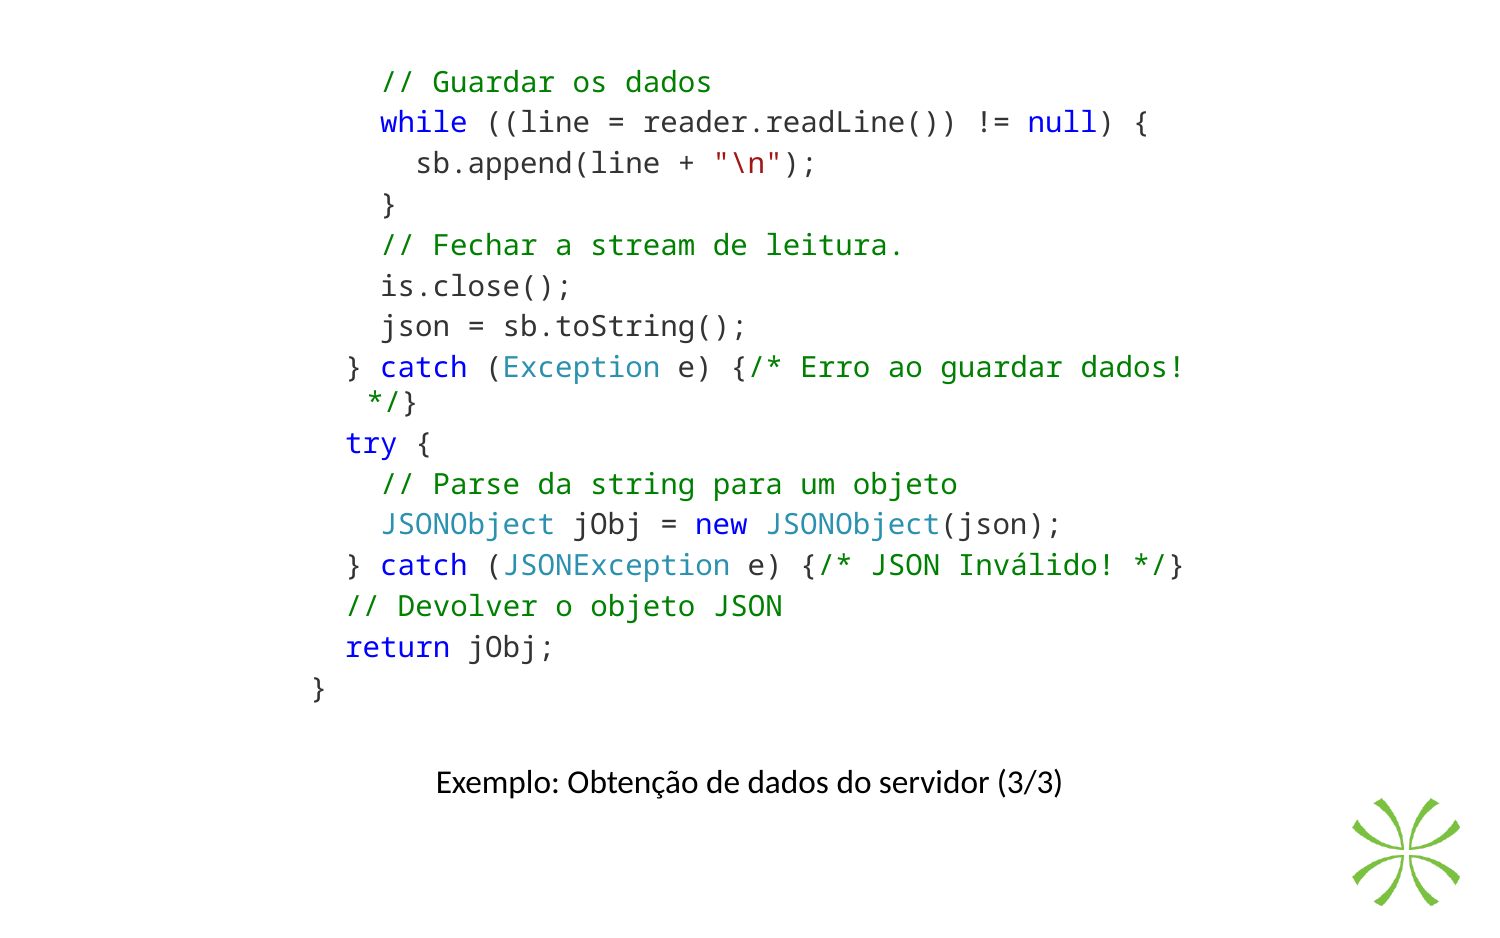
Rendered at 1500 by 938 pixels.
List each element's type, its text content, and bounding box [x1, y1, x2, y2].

list // Guardar os dados while ((line = reader.readLine()) != null) { sb.append(line + "\n"); } // Fechar a stream de leitura. is.close(); json = sb.toString(); } catch (Exception e) {/* Erro ao guardar dados! */} try { // Parse da string para um objeto JSONObject jObj = new JSONObject(json); } catch (JSONException e) {/* JSON Inválido! */} // Devolver o objeto JSON return jObj; } [295, 55, 1205, 705]
picture [1352, 798, 1460, 906]
list Exemplo: Obtenção de dados do servidor (3/3) [41, 752, 1459, 824]
